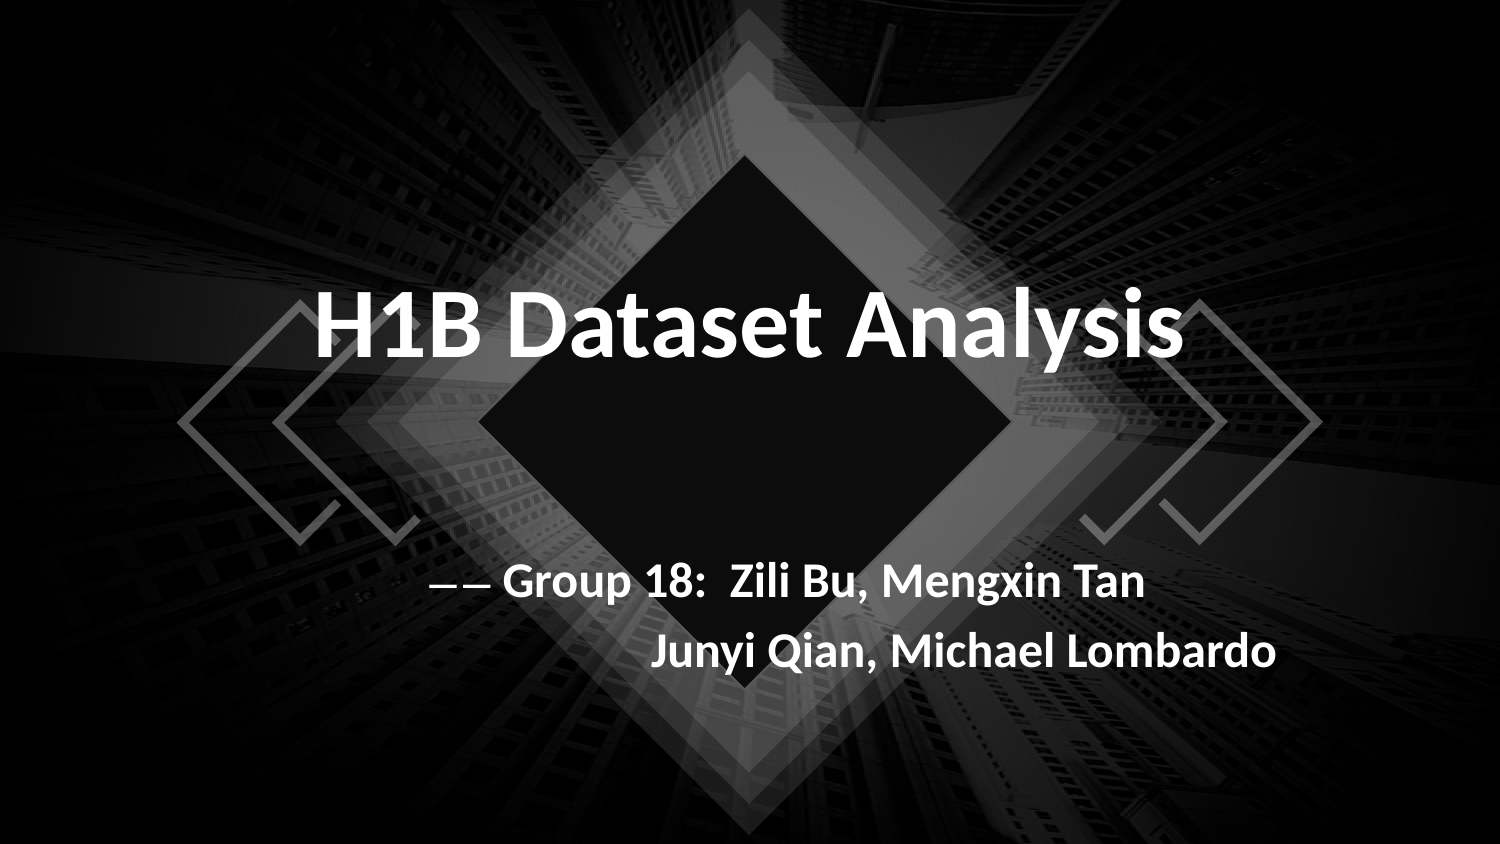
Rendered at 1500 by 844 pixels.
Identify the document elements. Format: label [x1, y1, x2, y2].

text_box [642, 697, 856, 804]
text_box [605, 8, 893, 152]
text_box [1229, 297, 1324, 547]
text_box [271, 297, 1229, 547]
text_box [176, 297, 270, 547]
text_box [301, 555, 1304, 691]
text_box [673, 697, 825, 773]
text_box [667, 71, 830, 152]
text_box [301, 153, 1304, 296]
text_box [636, 39, 862, 152]
text_box [610, 697, 888, 836]
